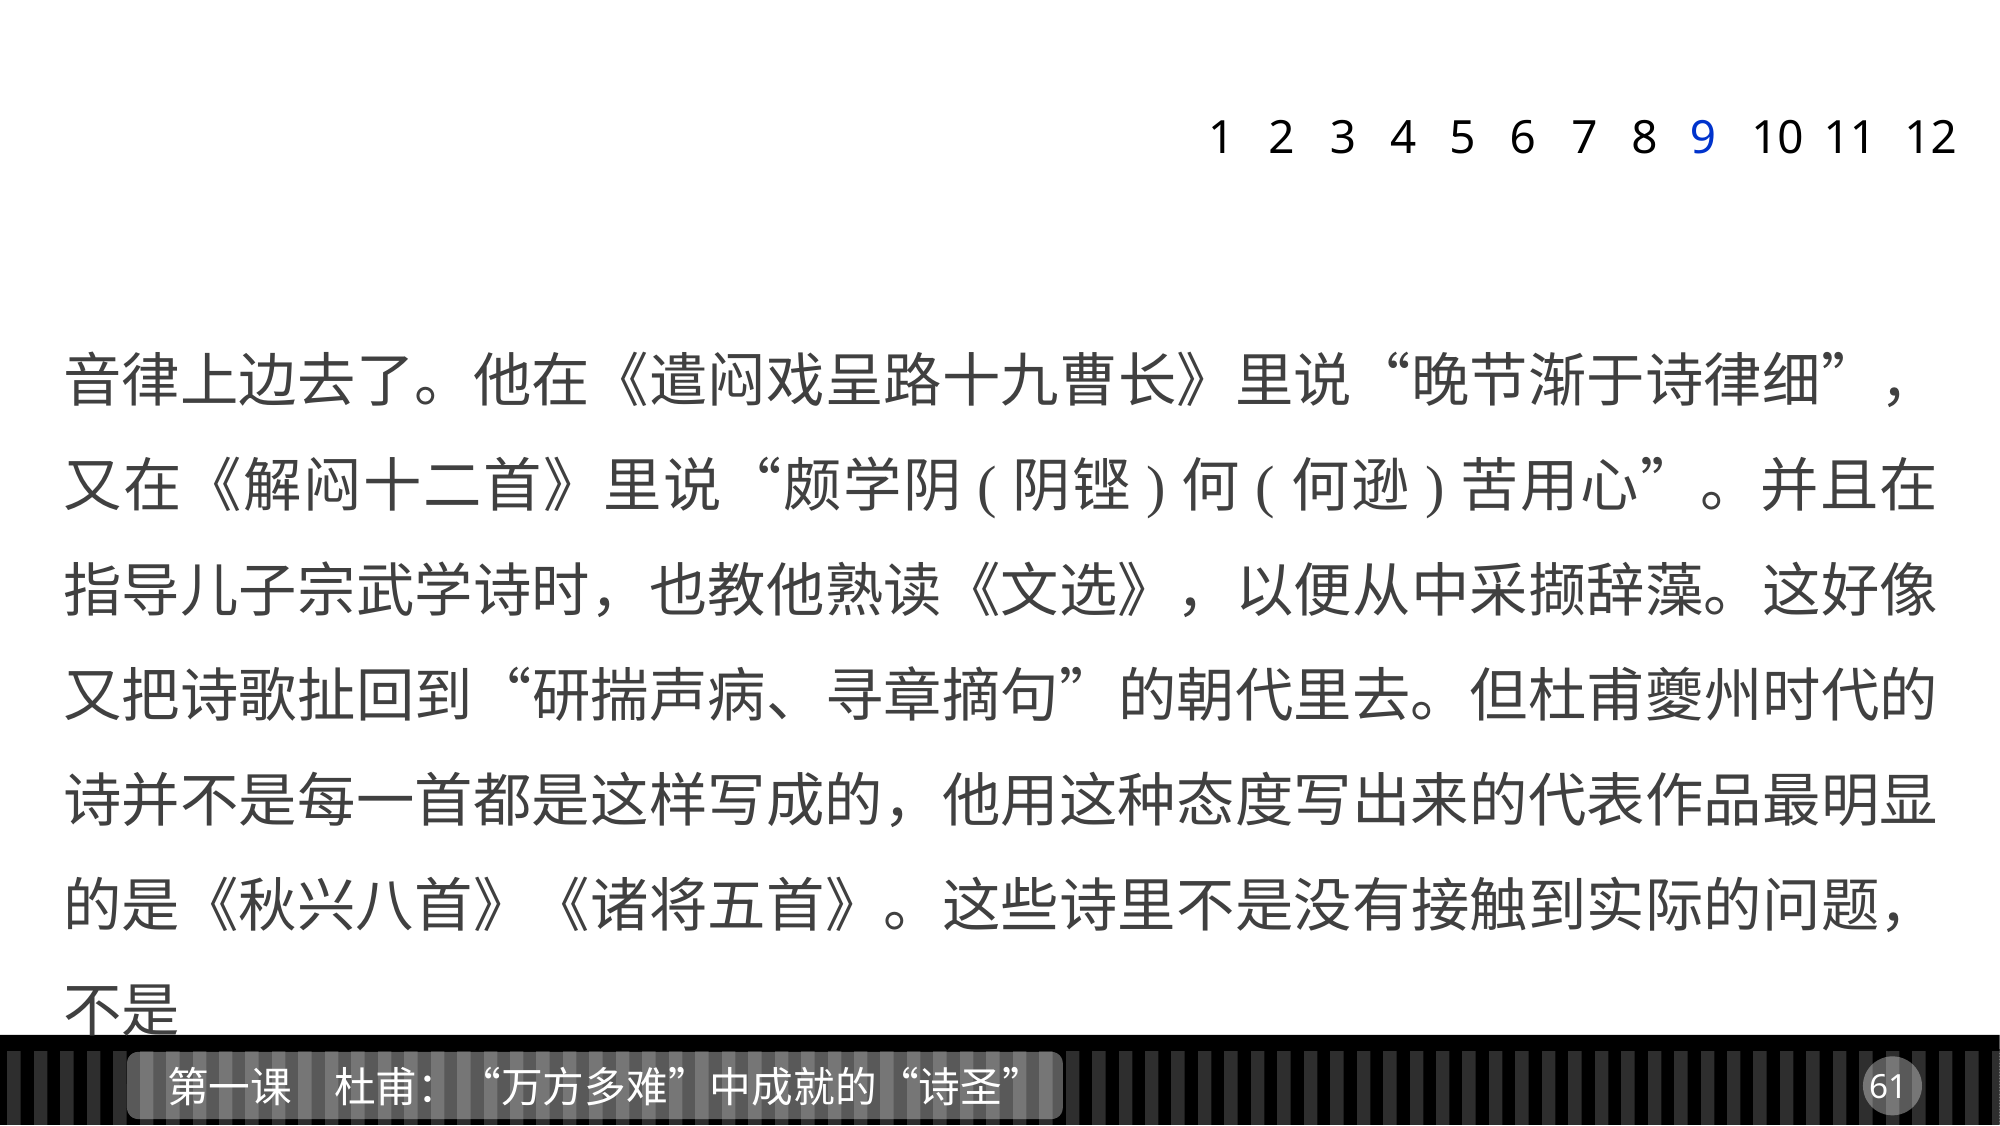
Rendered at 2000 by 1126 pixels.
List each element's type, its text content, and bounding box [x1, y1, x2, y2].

text_box 3 [1310, 102, 1368, 169]
text_box 9 [1670, 102, 1728, 169]
text_box 4 [1370, 102, 1428, 169]
text_box 12 [1882, 102, 1969, 169]
text_box 6 [1490, 102, 1547, 169]
text_box 10 [1729, 102, 1801, 169]
text_box 2 [1249, 102, 1306, 169]
text_box 8 [1612, 102, 1669, 169]
text_box 音律上边去了。他在《遣闷戏呈路十九曹长》里说“晚节渐于诗律细”，又在《解闷十二首》里说“颇学阴(阴铿)何(何逊)苦用心”。并且在指导儿子宗武学诗时，也教他熟读《文选》，以便从中采撷辞藻。这好像又把诗歌扯回到“研揣声病、寻章摘句”的朝代里去。但杜甫夔州时代的诗并不是每一首都是这样写成的，他用这种态度写出来的代表作品最明显的是《秋兴八首》《诸将五首》。这些诗里不是没有接触到实际的问题，不是 [48, 301, 1953, 1051]
text_box 1 [1188, 102, 1246, 169]
text_box 11 [1801, 102, 1882, 169]
text_box 5 [1430, 102, 1487, 169]
text_box 7 [1552, 102, 1609, 169]
